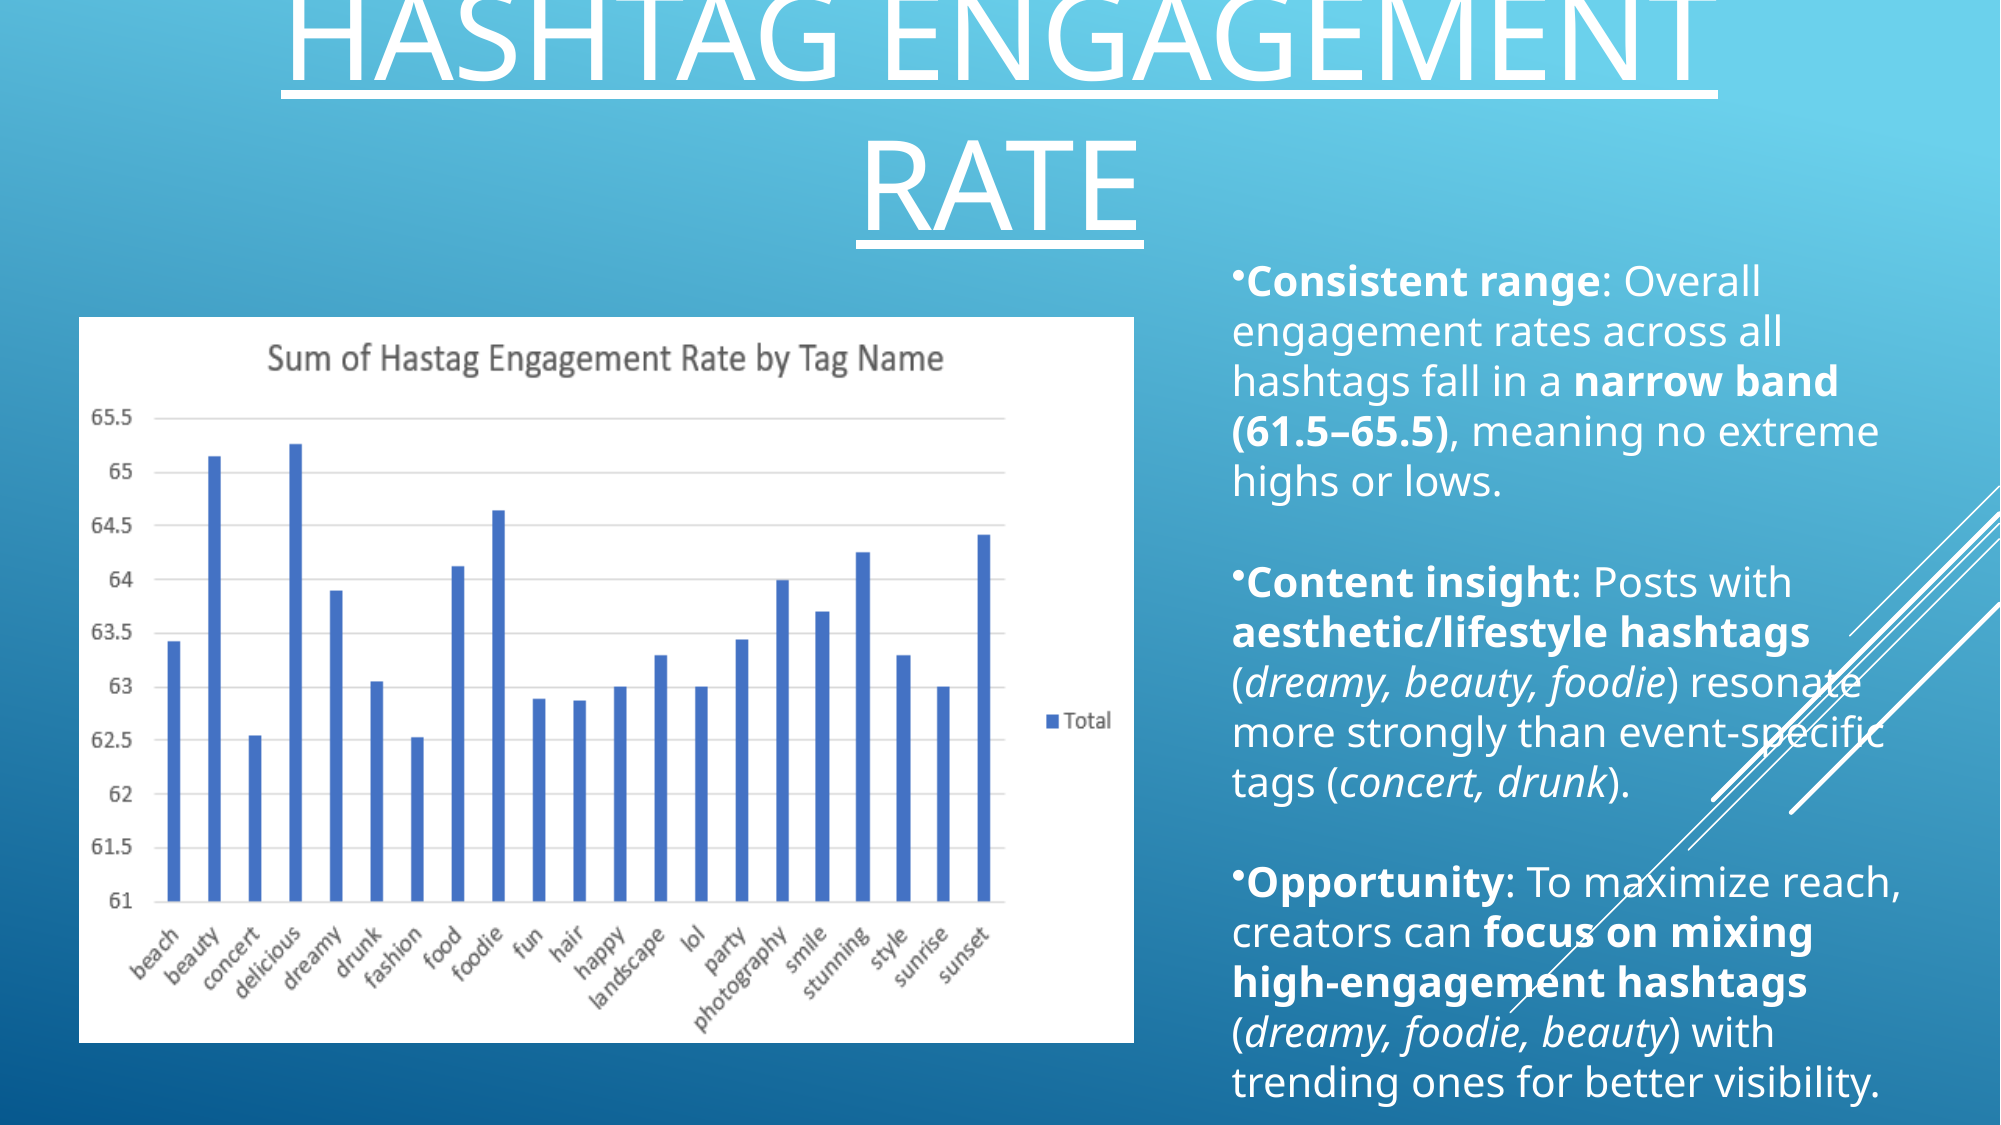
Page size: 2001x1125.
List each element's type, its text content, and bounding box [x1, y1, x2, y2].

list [79, 317, 1134, 1044]
title Hashtag Engagement Rate [106, 38, 1893, 264]
list Consistent range: Overall engagement rates across all hashtags fall in a narrow band (61.5–65.5), meaning no extreme highs or lows. Content insight: Posts with aesthetic/lifestyle hashtags (dreamy, beauty, foodie) resonate more strongly than event-specific tags (concert, drunk). Opportunity: To maximize reach, creators can focus on mixing high-engagement hashtags (dreamy, foodie, beauty) with trending ones for better visibility. [1216, 247, 1921, 1114]
